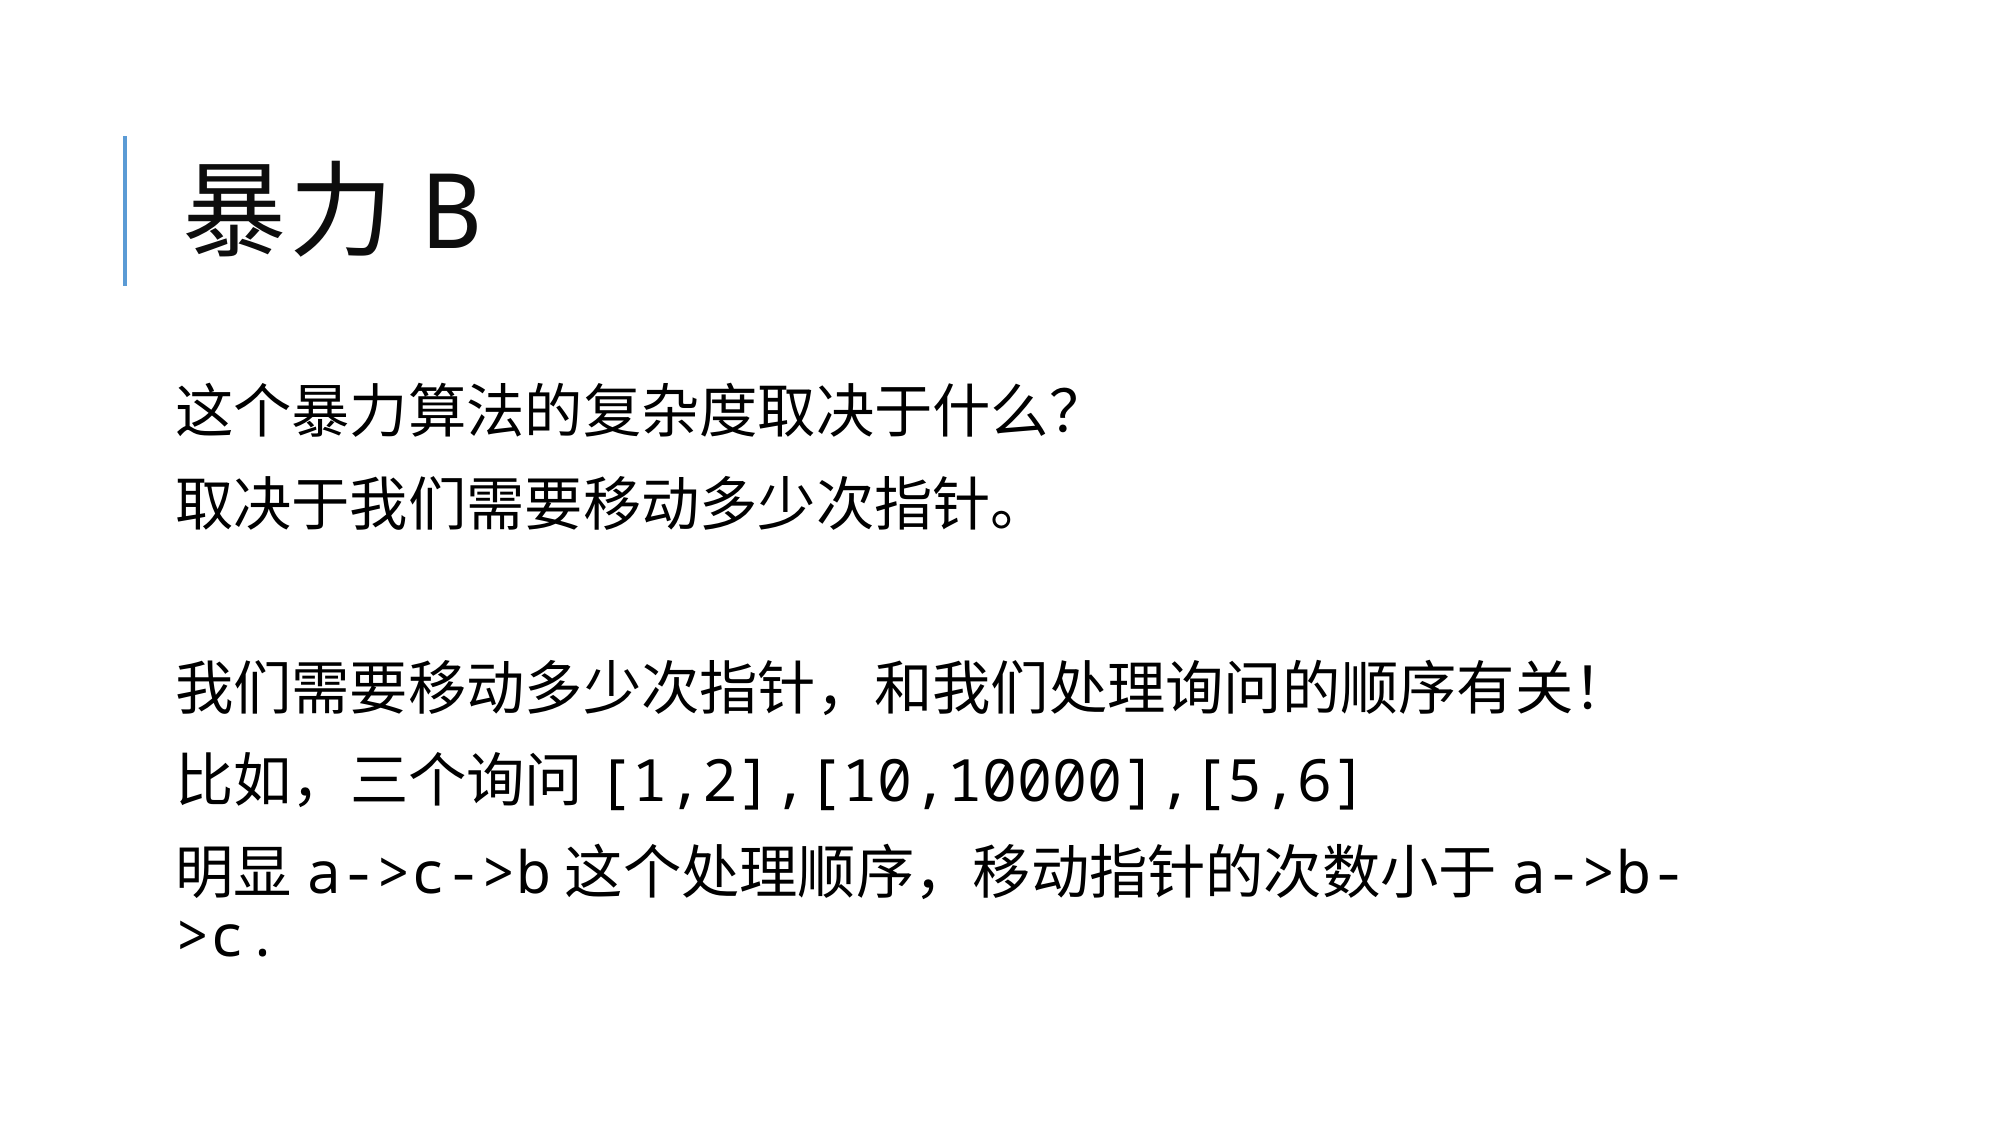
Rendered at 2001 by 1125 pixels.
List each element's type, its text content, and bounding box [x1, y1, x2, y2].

list 这个暴力算法的复杂度取决于什么？ 取决于我们需要移动多少次指针。 我们需要移动多少次指针，和我们处理询问的顺序有关！ 比如，三个询问[1,2],[10,10000],[5,6] 明显a->c->b这个处理顺序，移动指针的次数小于a->b->c. [168, 375, 1763, 1035]
title 暴力B [168, 96, 1763, 342]
